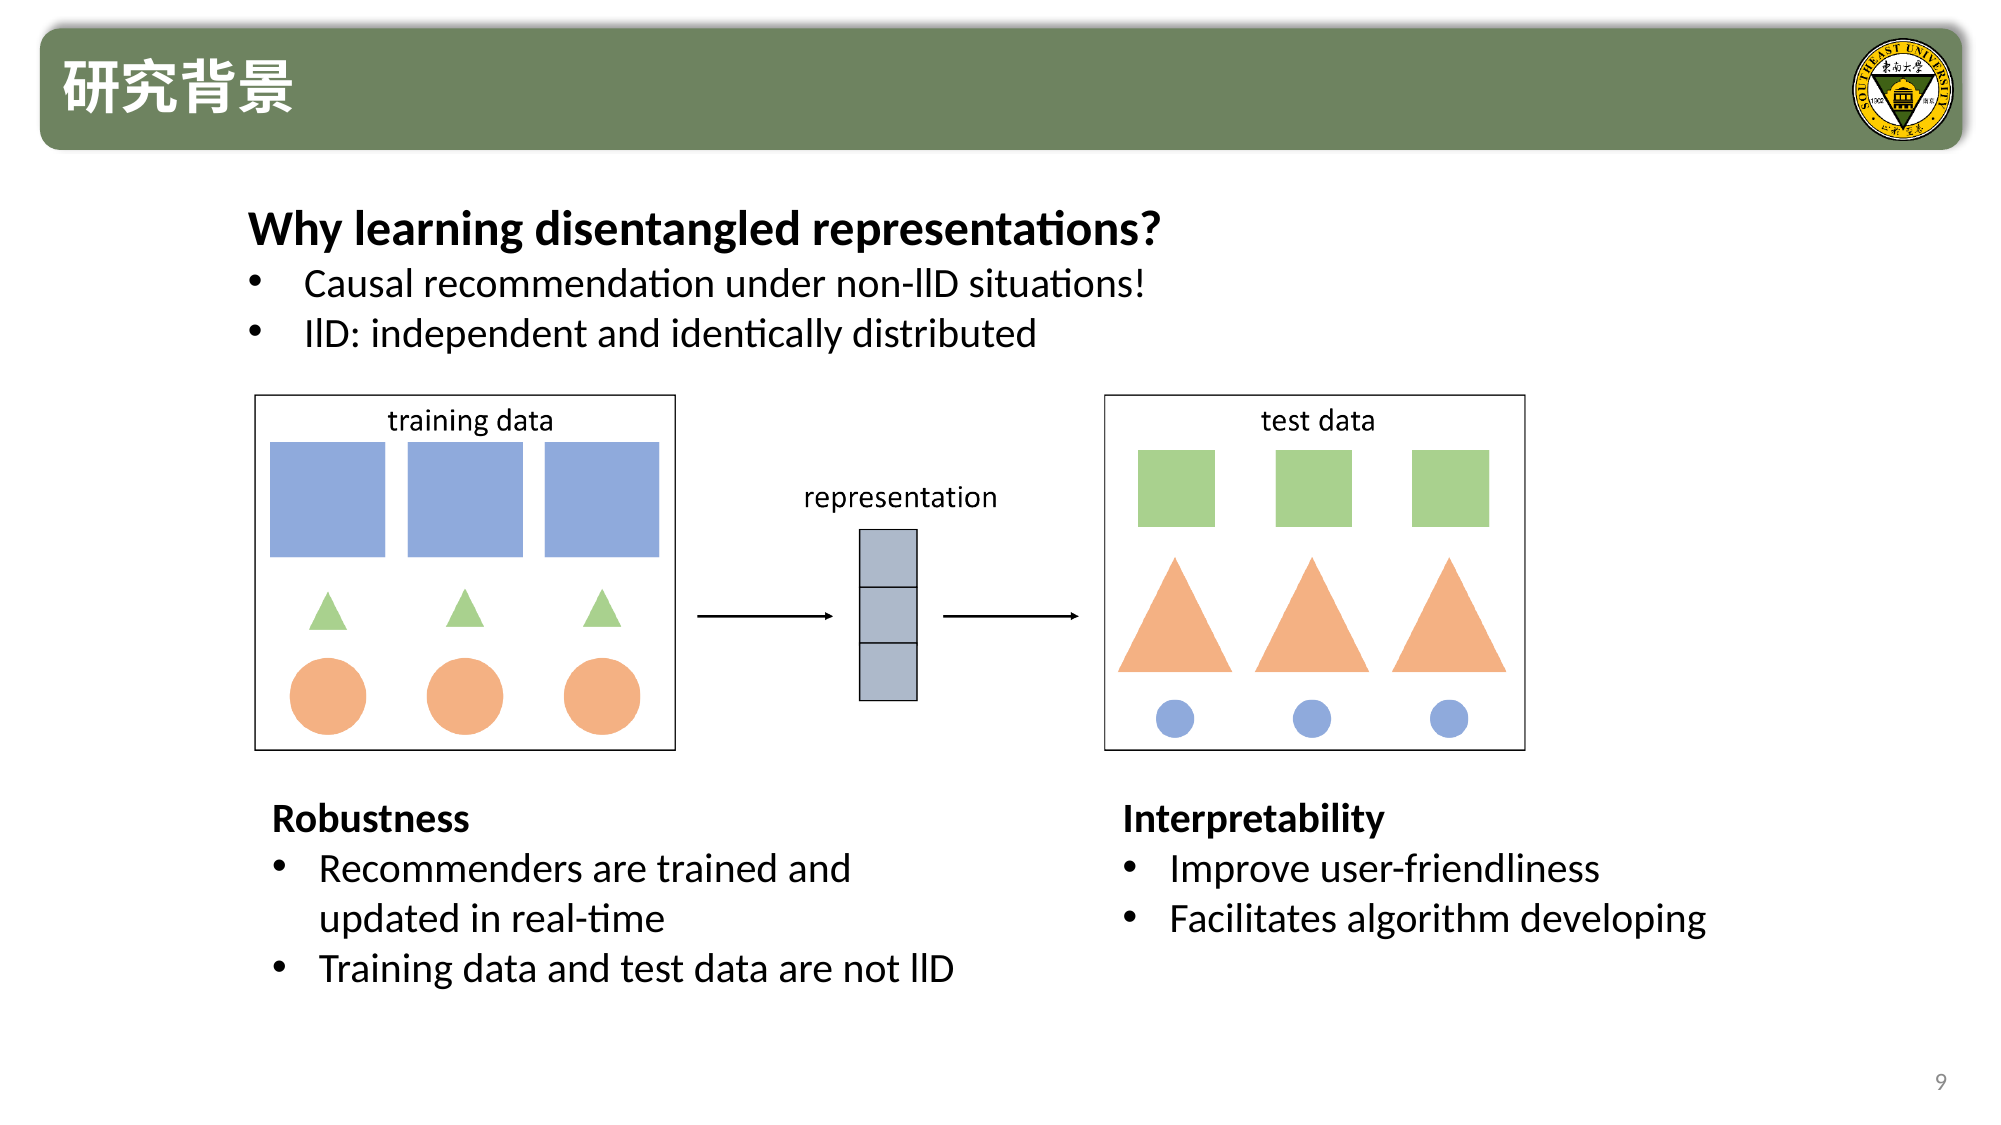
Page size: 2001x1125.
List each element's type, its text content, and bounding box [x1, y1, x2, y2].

text_box Robustness Recommenders are trained and updated in real-time Training data and test data are not llD [257, 783, 1000, 999]
picture [233, 364, 1545, 776]
text_box Why learning disentangled representations? Causal recommendation under non-llD situations! IlD: independent and identically distributed [233, 188, 1485, 363]
picture [1852, 38, 1954, 141]
list 研究背景 [47, 42, 1709, 136]
slide_number 9 [1843, 1051, 1963, 1111]
text_box Interpretability Improve user-friendliness Facilitates algorithm developing [1107, 783, 2000, 949]
